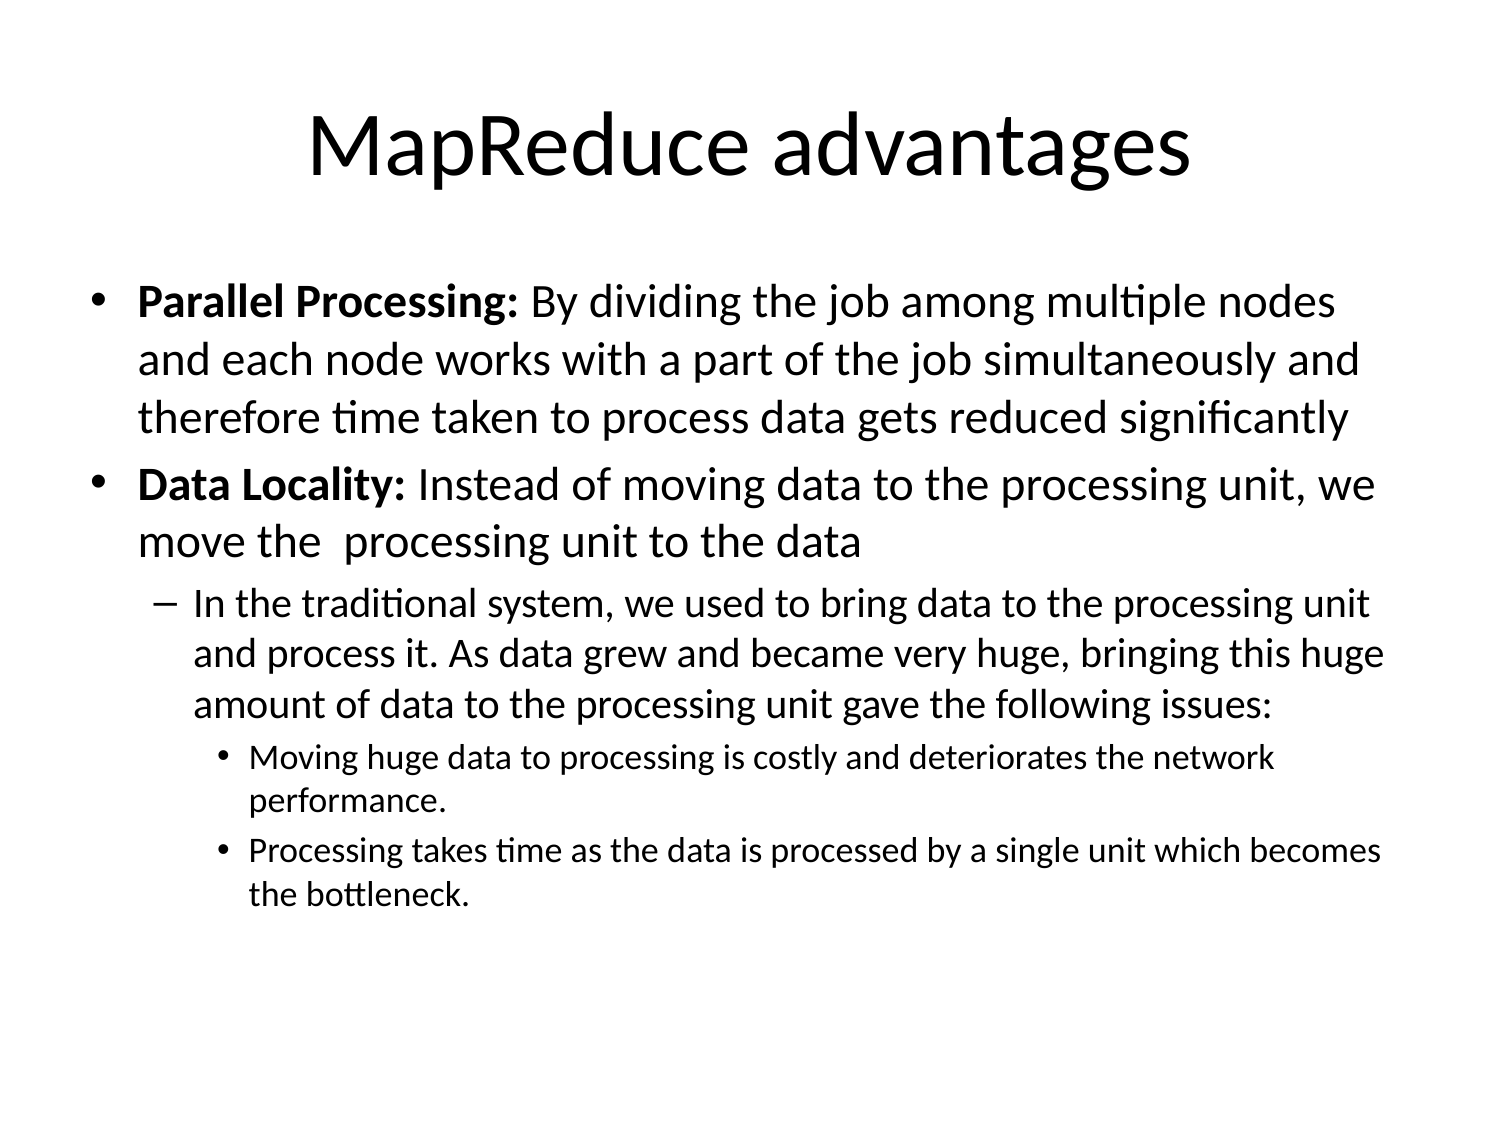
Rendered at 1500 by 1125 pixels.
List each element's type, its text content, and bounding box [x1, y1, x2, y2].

list Parallel Processing: By dividing the job among multiple nodes and each node works with a part of the job simultaneously and therefore time taken to process data gets reduced significantly Data Locality: Instead of moving data to the processing unit, we move the processing unit to the data In the traditional system, we used to bring data to the processing unit and process it. As data grew and became very huge, bringing this huge amount of data to the processing unit gave the following issues: Moving huge data to processing is costly and deteriorates the network performance. Processing takes time as the data is processed by a single unit which becomes the bottleneck. [75, 262, 1425, 1005]
title MapReduce advantages [75, 45, 1425, 233]
